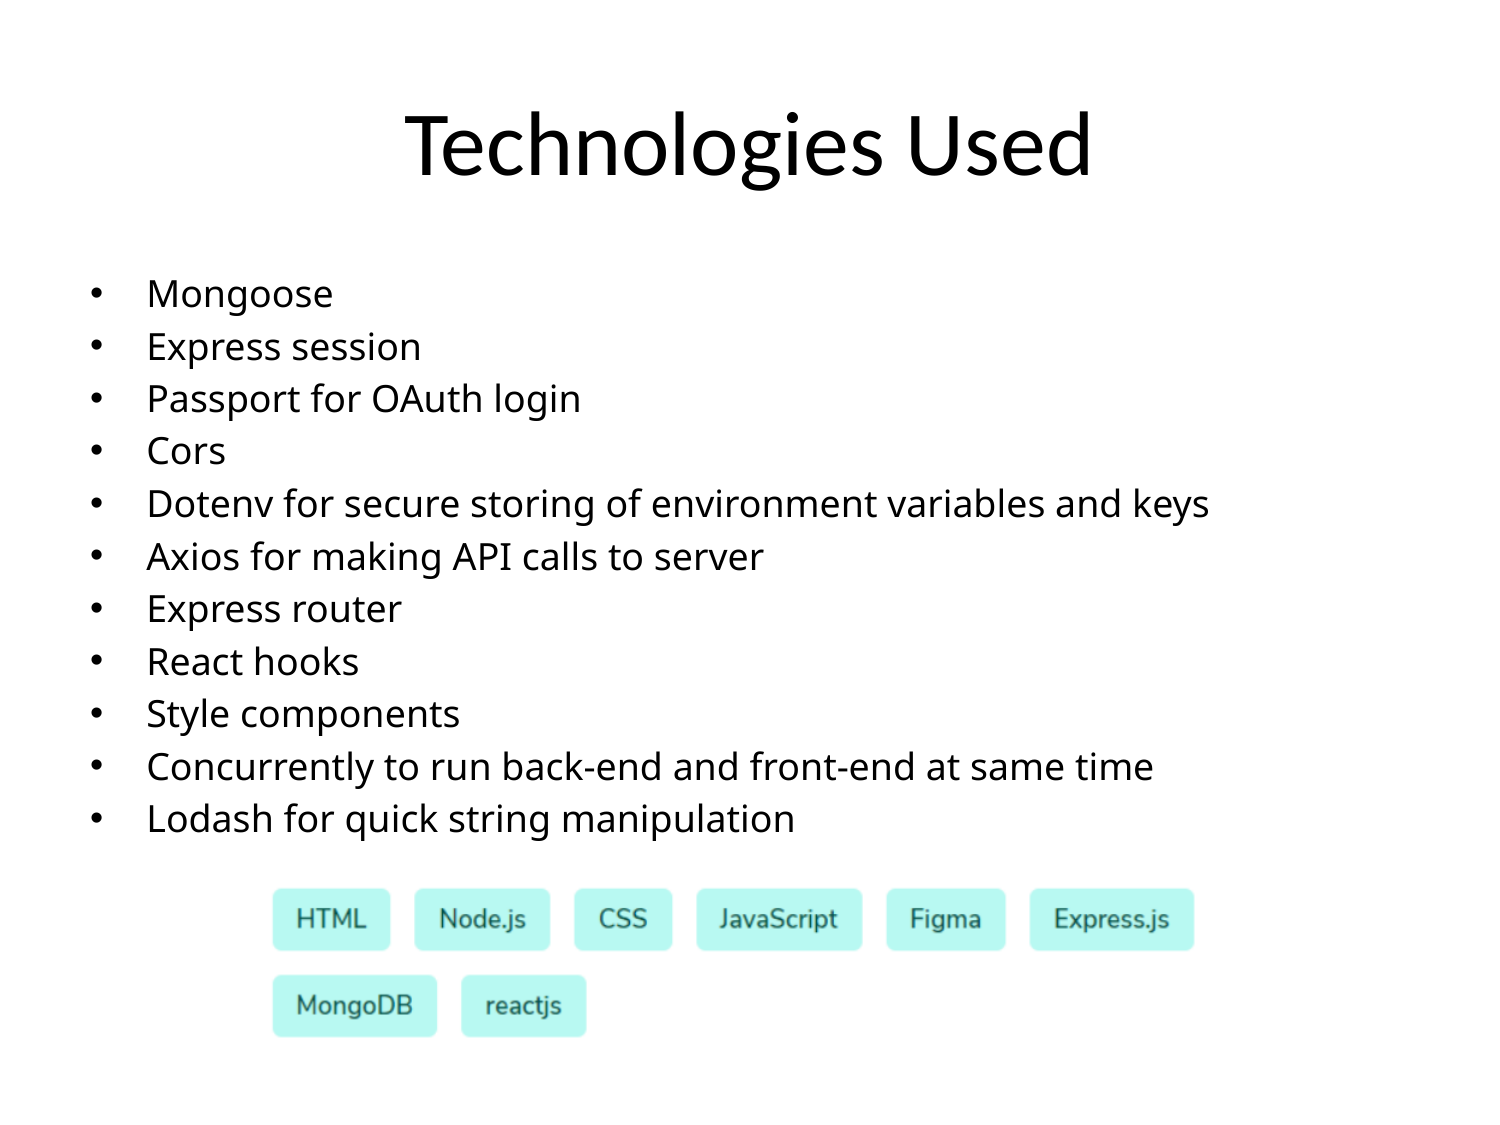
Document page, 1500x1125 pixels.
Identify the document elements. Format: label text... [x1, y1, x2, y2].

list Mongoose Express session Passport for OAuth login Cors Dotenv for secure storing of environment variables and keys Axios for making API calls to server Express router React hooks Style components Concurrently to run back-end and front-end at same time Lodash for quick string manipulation [75, 262, 1425, 1005]
picture [268, 874, 1232, 1063]
title Technologies Used [75, 45, 1425, 233]
